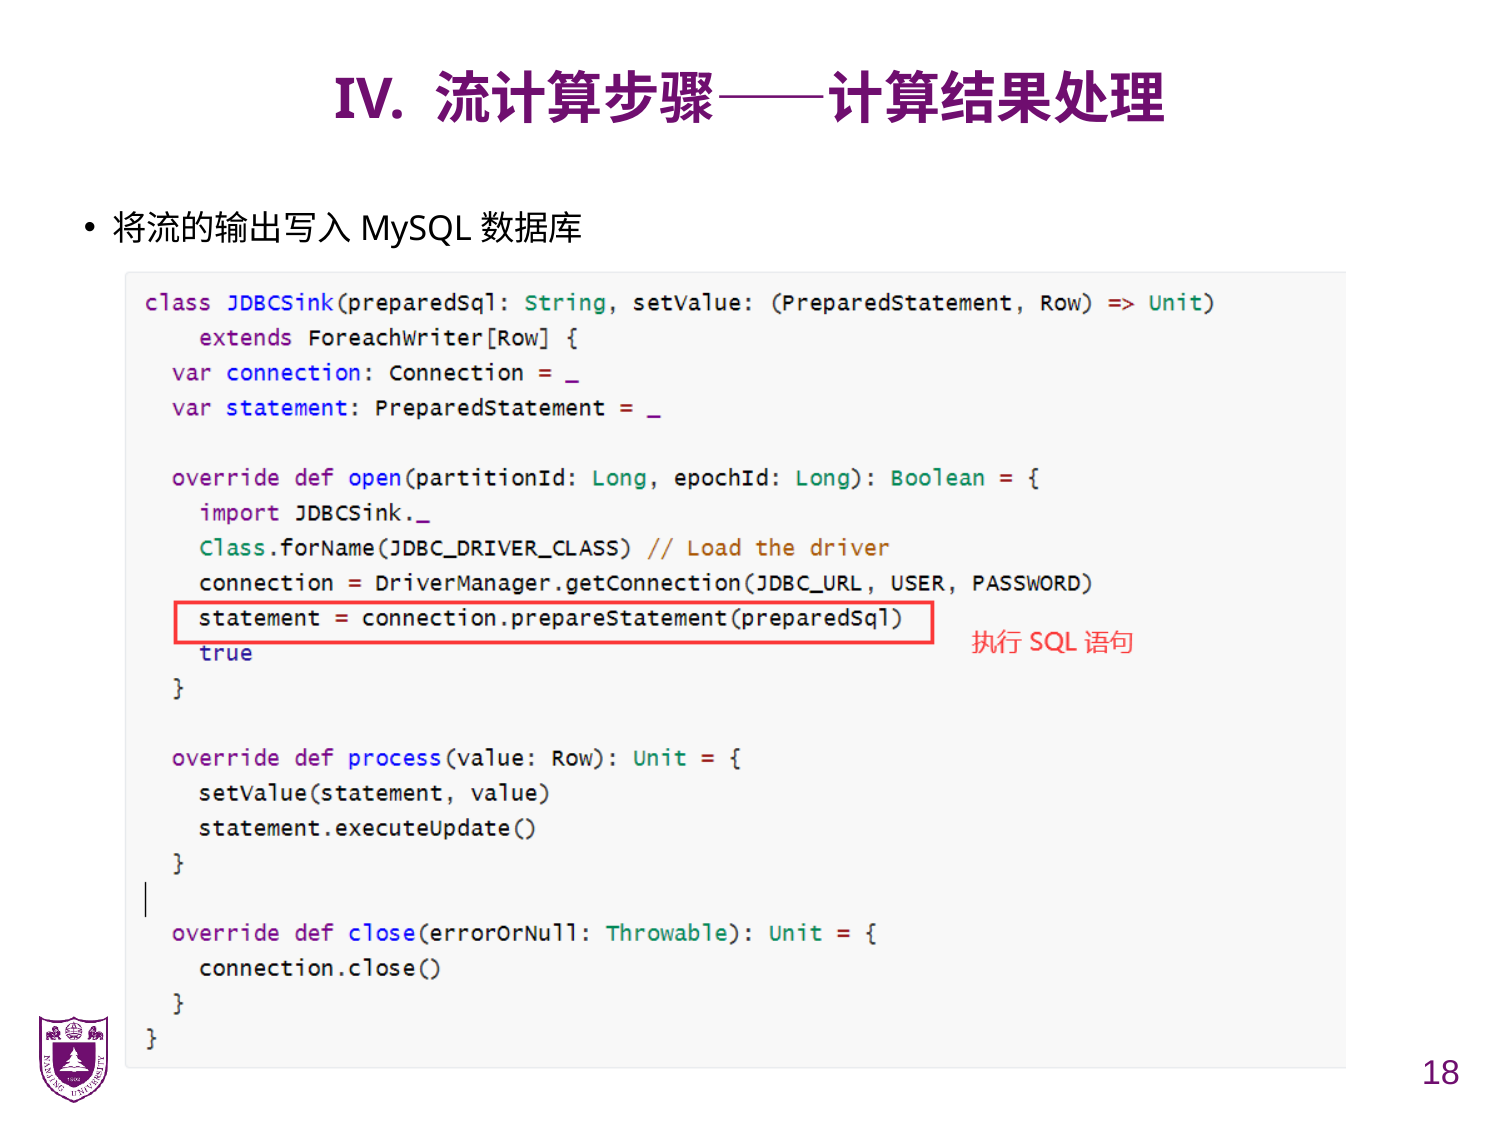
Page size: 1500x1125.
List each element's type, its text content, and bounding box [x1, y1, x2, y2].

list 将流的输出写入MySQL数据库 [68, 194, 1475, 1031]
picture [120, 268, 1346, 1071]
title IV. 流计算步骤——计算结果处理 [68, 47, 1431, 154]
slide_number 18 [1370, 1047, 1475, 1095]
picture [39, 1016, 108, 1103]
